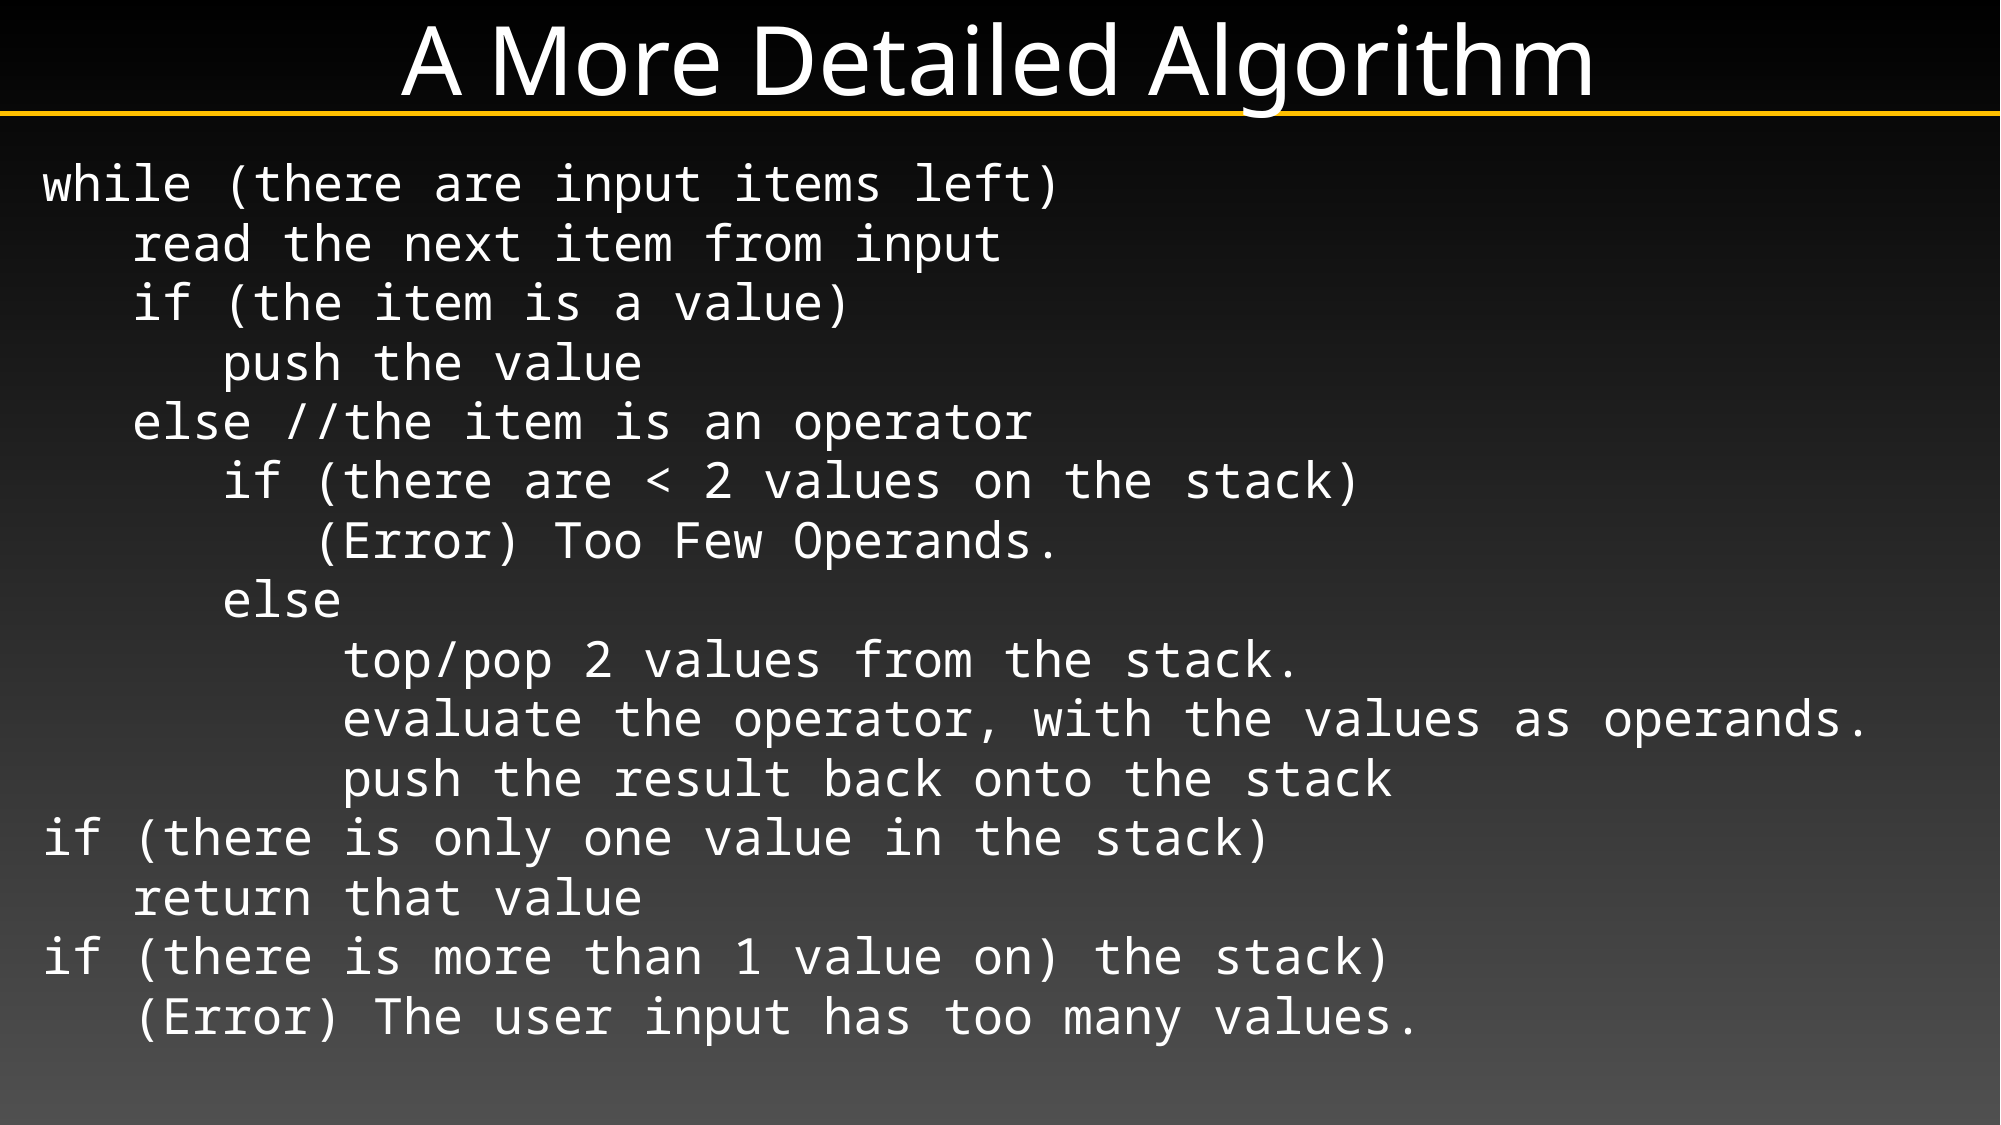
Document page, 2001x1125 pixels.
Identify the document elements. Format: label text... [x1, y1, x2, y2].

title A More Detailed Algorithm [249, 0, 1751, 116]
list while (there are input items left) read the next item from input if (the item is a value) push the value else //the item is an operator if (there are < 2 values on the stack) (Error) Too Few Operands. else top/pop 2 values from the stack. evaluate the operator, with the values as operands. push the result back onto the stack if (there is only one value in the stack) return that value if (there is more than 1 value on) the stack) (Error) The user input has too many values. [21, 148, 1973, 1085]
